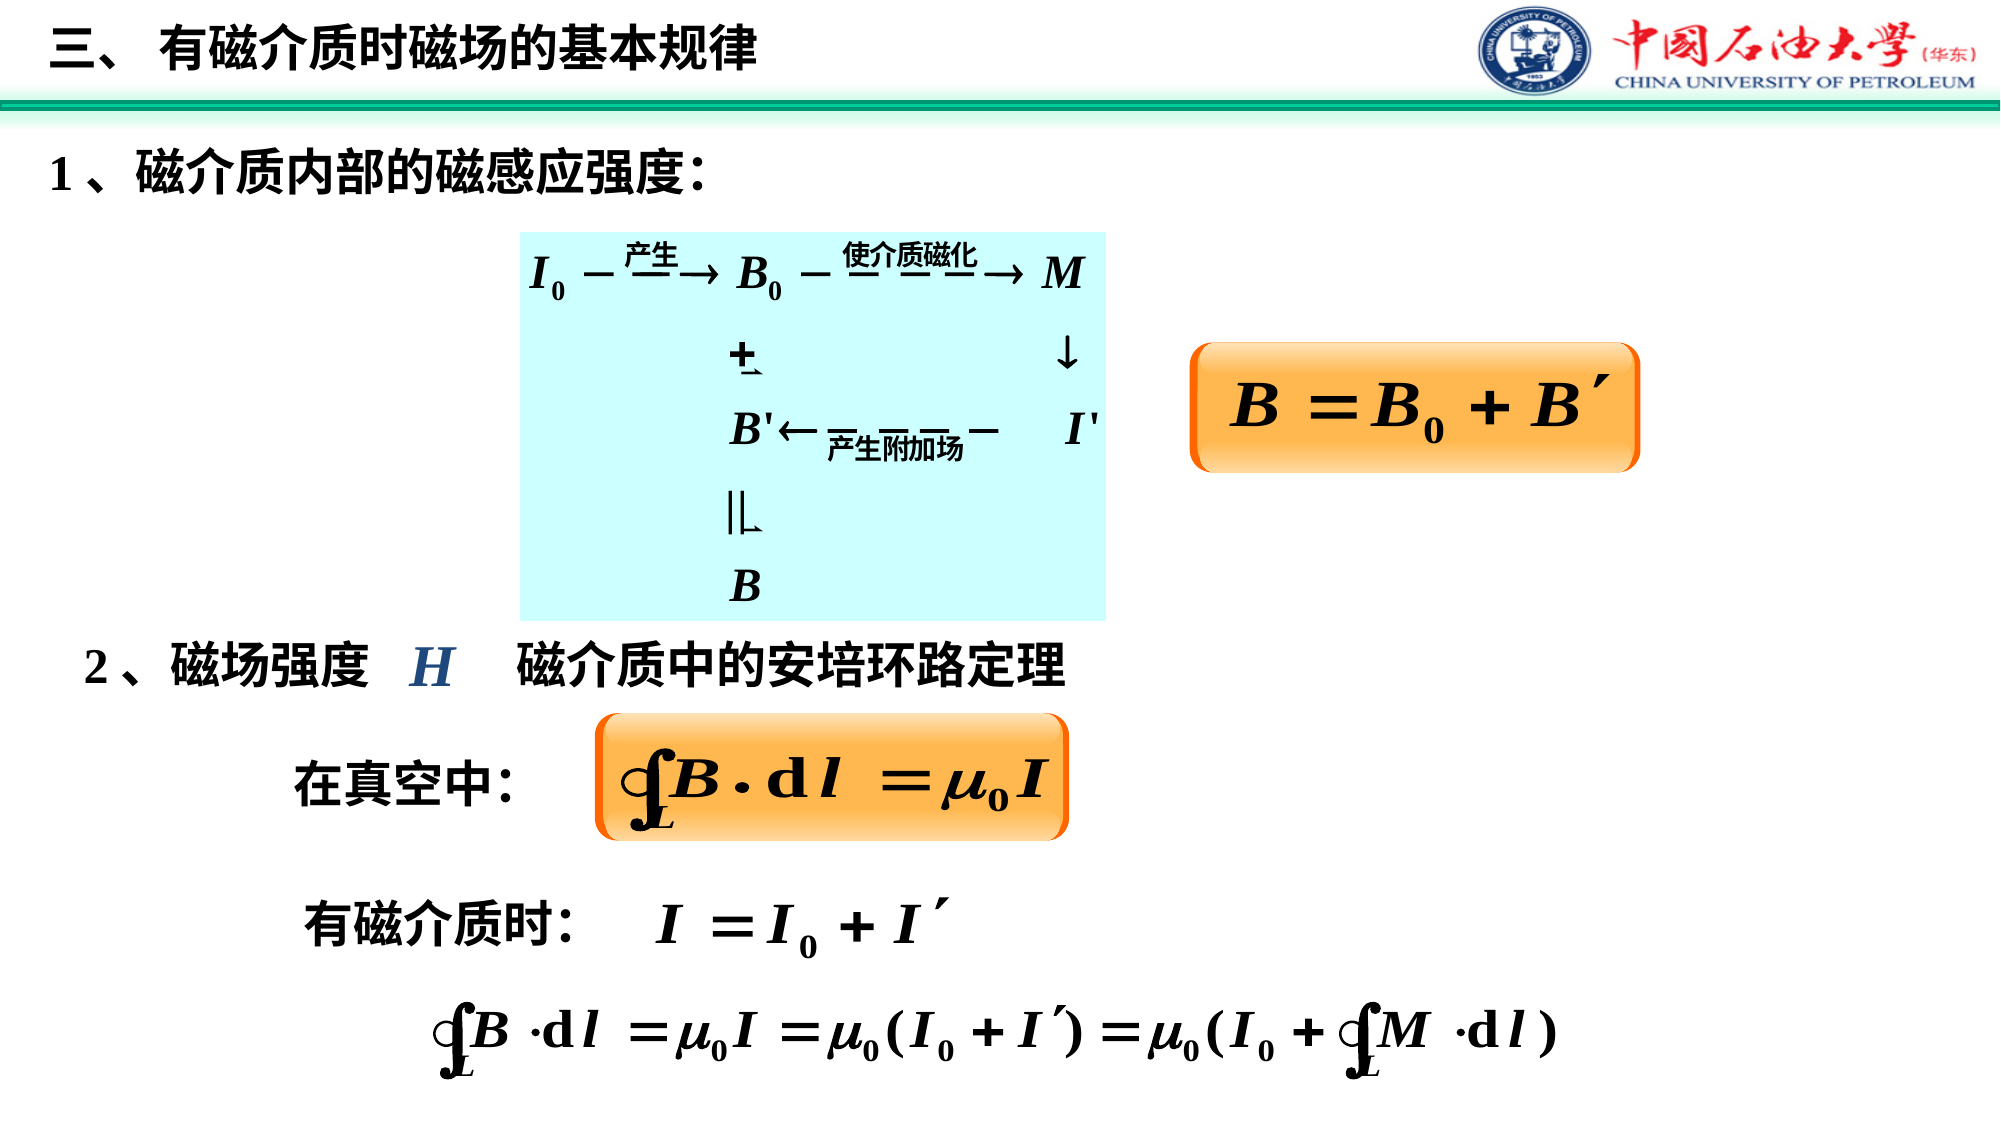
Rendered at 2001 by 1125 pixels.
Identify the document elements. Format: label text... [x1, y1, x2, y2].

text_box 1、磁介质内部的磁感应强度： [11, 133, 773, 208]
text_box 有磁介质时： [265, 885, 640, 961]
text_box 三、 有磁介质时磁场的基本规律 [32, 9, 785, 85]
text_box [519, 232, 1107, 621]
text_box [1189, 342, 1641, 473]
text_box 在真空中： [265, 744, 571, 820]
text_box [68, 622, 1216, 702]
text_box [642, 885, 954, 970]
picture [1393, 0, 2001, 90]
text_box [421, 980, 1568, 1089]
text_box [594, 712, 1070, 841]
